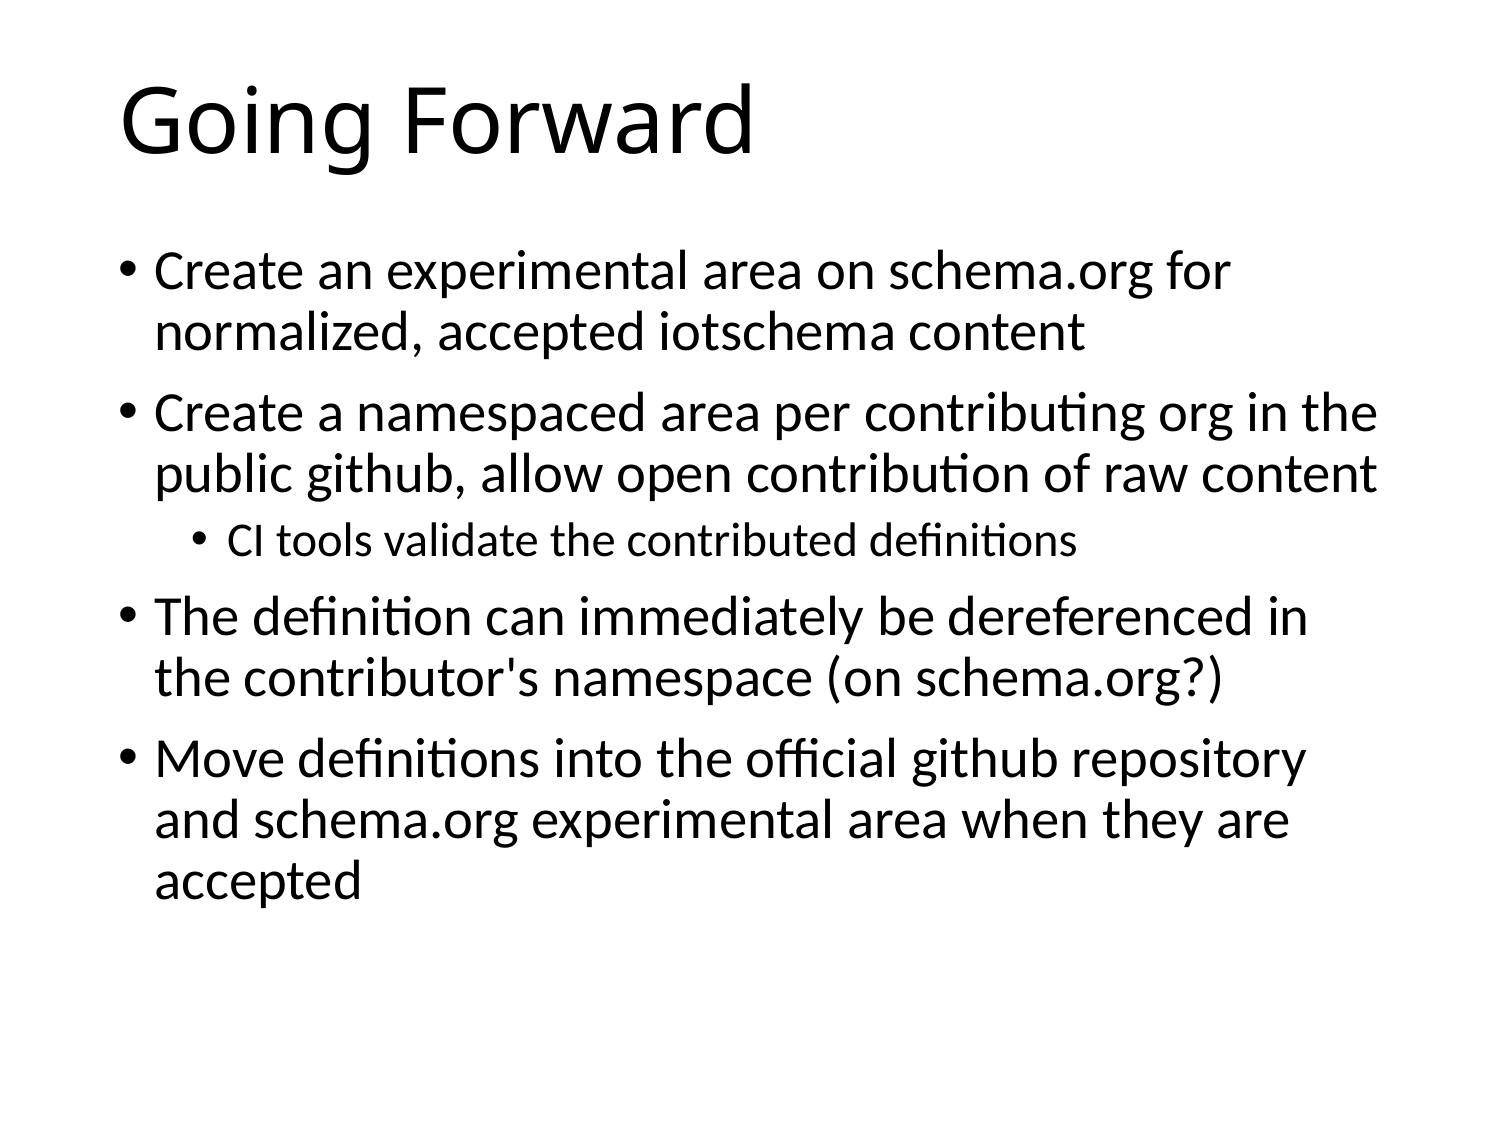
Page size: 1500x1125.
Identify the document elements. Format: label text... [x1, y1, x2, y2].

title Going Forward [103, 15, 1397, 233]
list Create an experimental area on schema.org for normalized, accepted iotschema content Create a namespaced area per contributing org in the public github, allow open contribution of raw content CI tools validate the contributed definitions The definition can immediately be dereferenced in the contributor's namespace (on schema.org?) Move definitions into the official github repository and schema.org experimental area when they are accepted [103, 233, 1397, 947]
